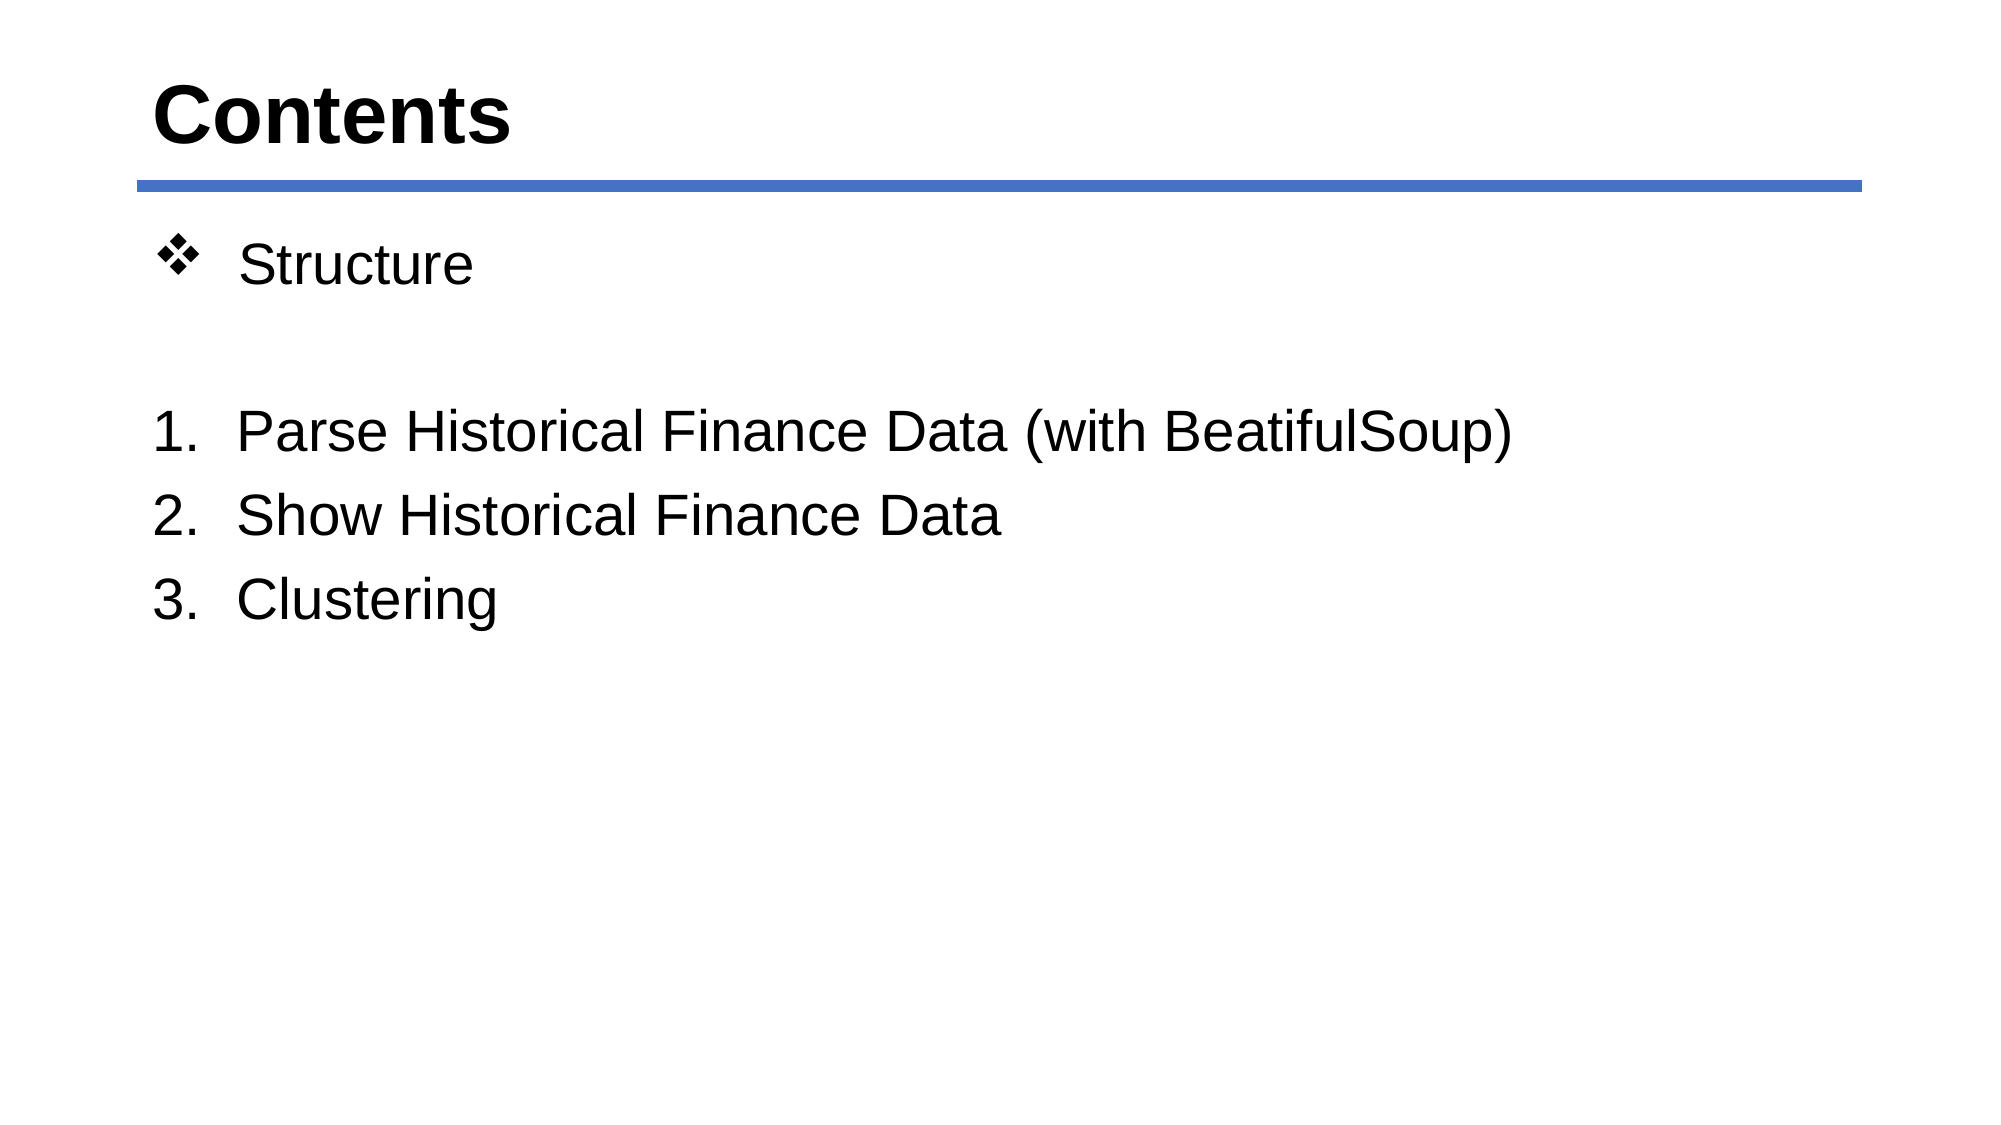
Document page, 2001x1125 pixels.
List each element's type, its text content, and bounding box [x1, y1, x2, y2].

title Contents [137, 59, 1863, 173]
list Structure Parse Historical Finance Data (with BeatifulSoup) Show Historical Finance Data Clustering [137, 226, 1863, 1076]
